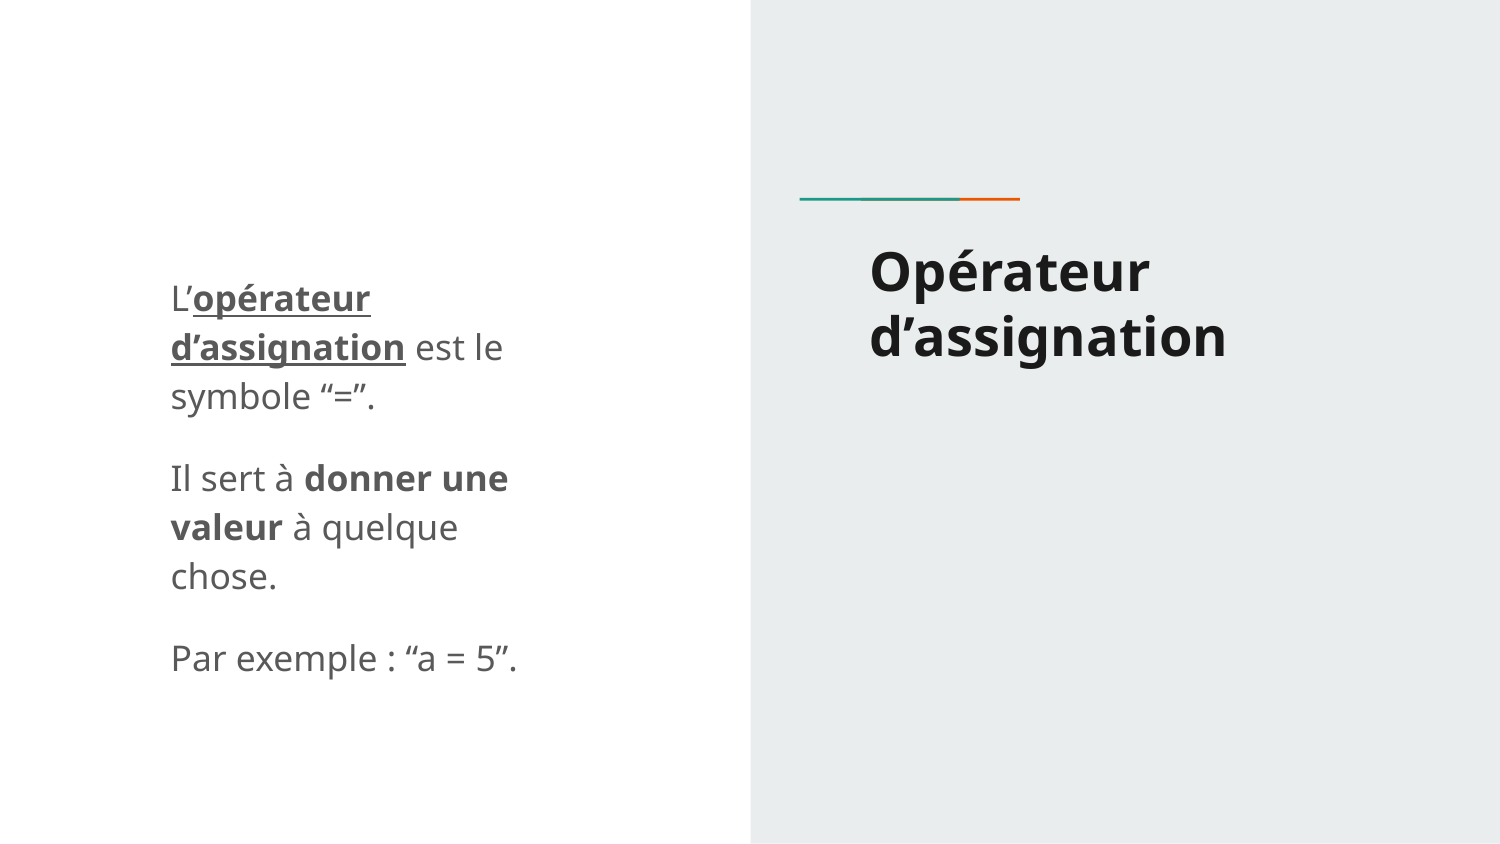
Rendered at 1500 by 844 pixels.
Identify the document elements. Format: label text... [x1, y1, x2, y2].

list L’opérateur d’assignation est le symbole “=”. Il sert à donner une valeur à quelque chose. Par exemple : “a = 5”. [155, 254, 581, 589]
title Opérateur d’assignation [854, 221, 1397, 499]
